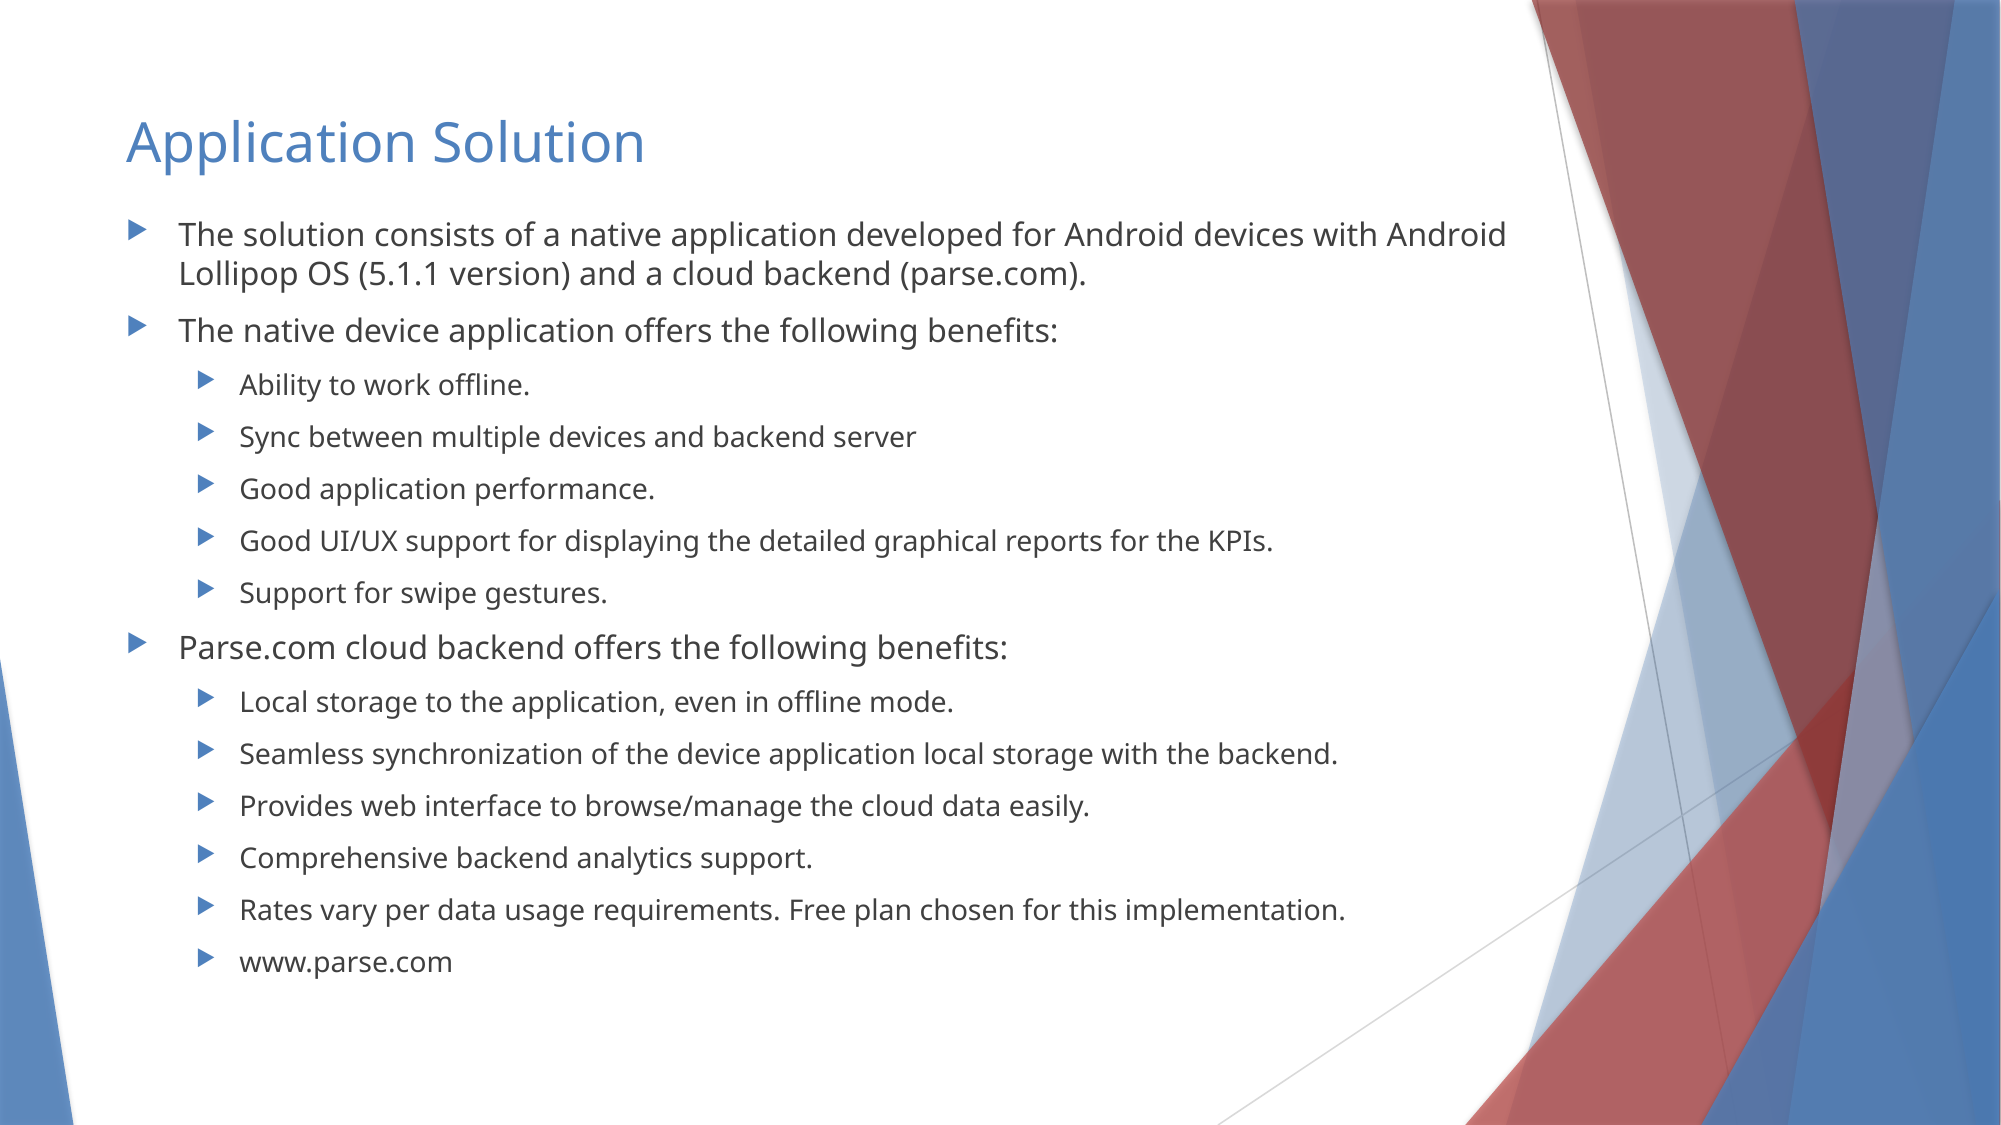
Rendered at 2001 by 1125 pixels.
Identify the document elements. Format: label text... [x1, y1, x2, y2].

title Application Solution [111, 99, 1522, 207]
list The solution consists of a native application developed for Android devices with Android Lollipop OS (5.1.1 version) and a cloud backend (parse.com). The native device application offers the following benefits: Ability to work offline. Sync between multiple devices and backend server Good application performance. Good UI/UX support for displaying the detailed graphical reports for the KPIs. Support for swipe gestures. Parse.com cloud backend offers the following benefits: Local storage to the application, even in offline mode. Seamless synchronization of the device application local storage with the backend. Provides web interface to browse/manage the cloud data easily. Comprehensive backend analytics support. Rates vary per data usage requirements. Free plan chosen for this implementation. www.parse.com [111, 207, 1608, 987]
